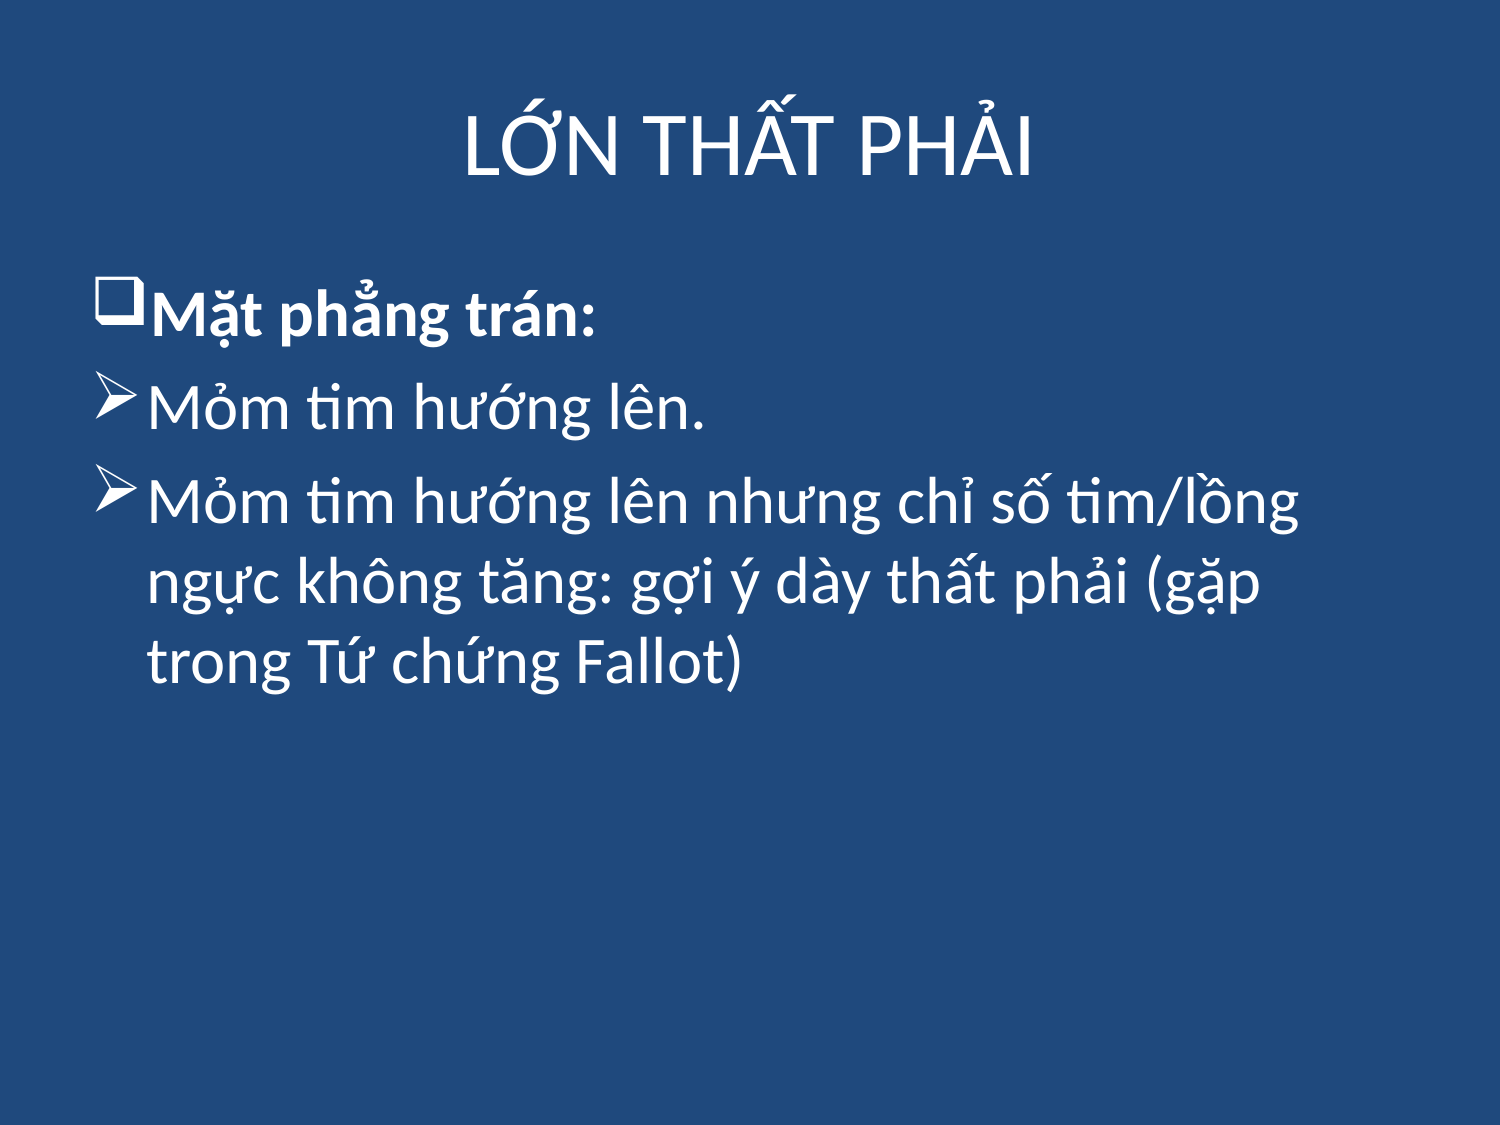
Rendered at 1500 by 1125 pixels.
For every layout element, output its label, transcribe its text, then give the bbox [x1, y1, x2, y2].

list Mặt phẳng trán: Mỏm tim hướng lên. Mỏm tim hướng lên nhưng chỉ số tim/lồng ngực không tăng: gợi ý dày thất phải (gặp trong Tứ chứng Fallot) [75, 262, 1425, 1005]
title LỚN THẤT PHẢI [75, 45, 1425, 233]
